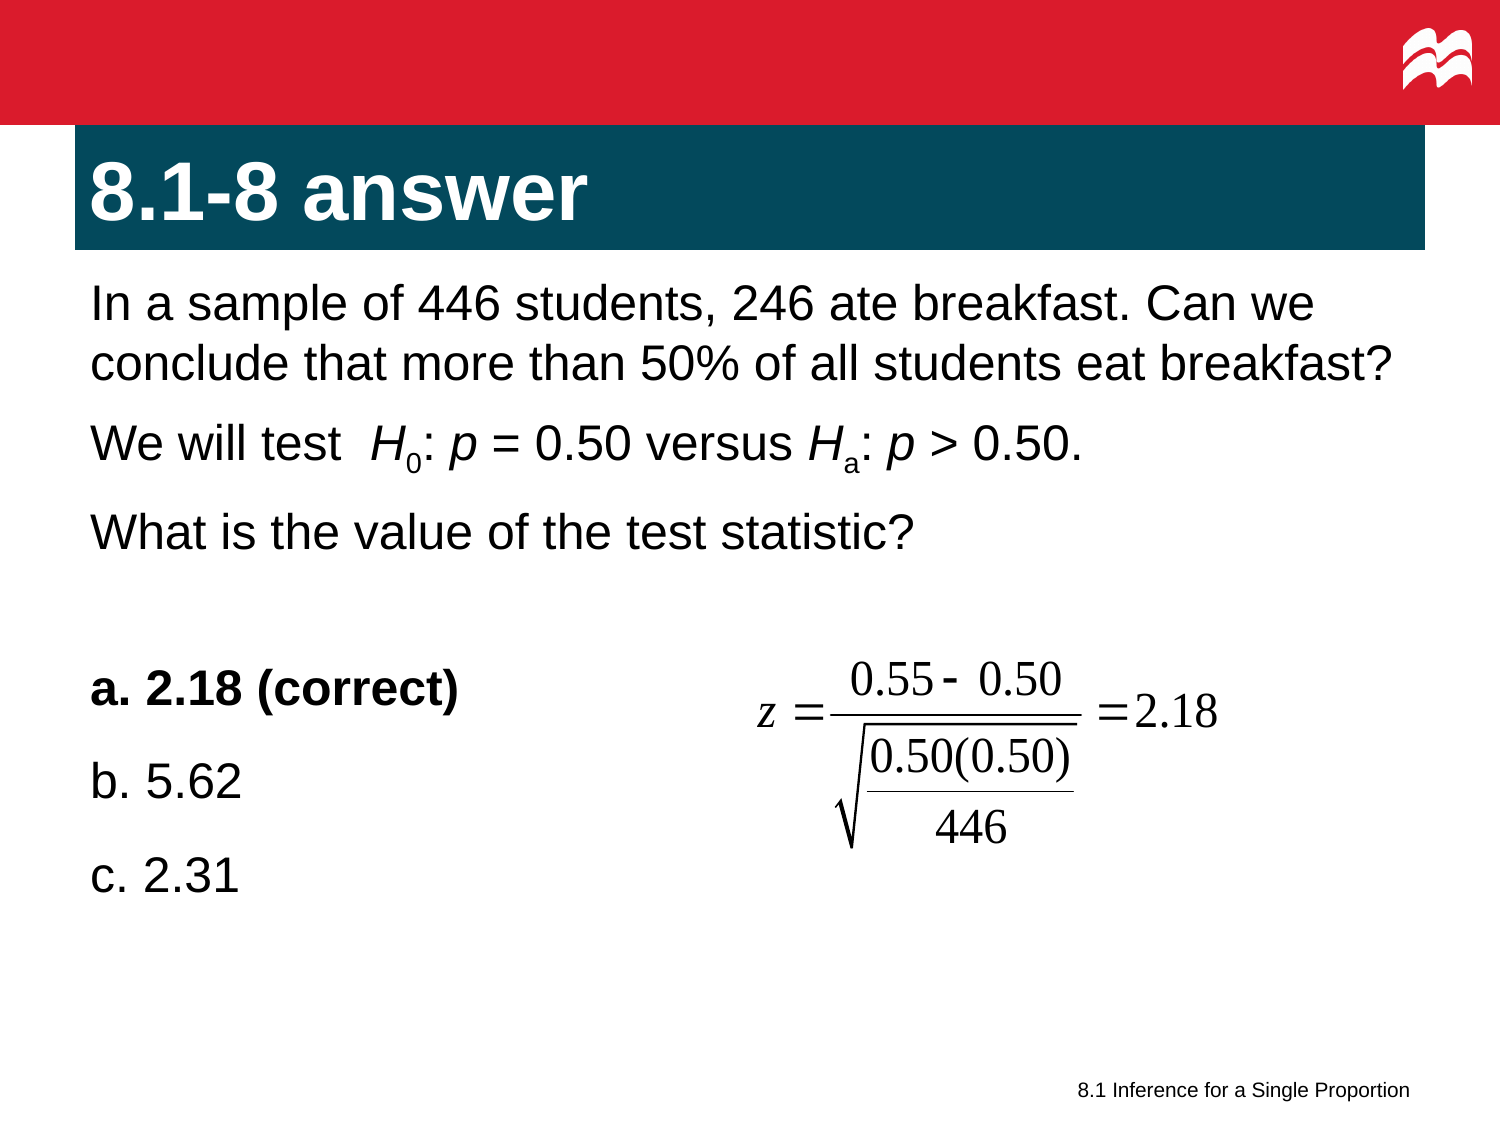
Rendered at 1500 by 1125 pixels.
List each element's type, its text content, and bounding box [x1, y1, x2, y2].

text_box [747, 647, 1228, 858]
list In a sample of 446 students, 246 ate breakfast. Can we conclude that more than 50% of all students eat breakfast? We will test H0: p = 0.50 versus Ha: p > 0.50. What is the value of the test statistic? a. 2.18 (correct) b. 5.62 c. 2.31 [75, 262, 1425, 1100]
title 8.1-8 answer [75, 125, 1425, 250]
picture [1403, 28, 1472, 90]
footer 8.1 Inference for a Single Proportion [1039, 1074, 1425, 1110]
